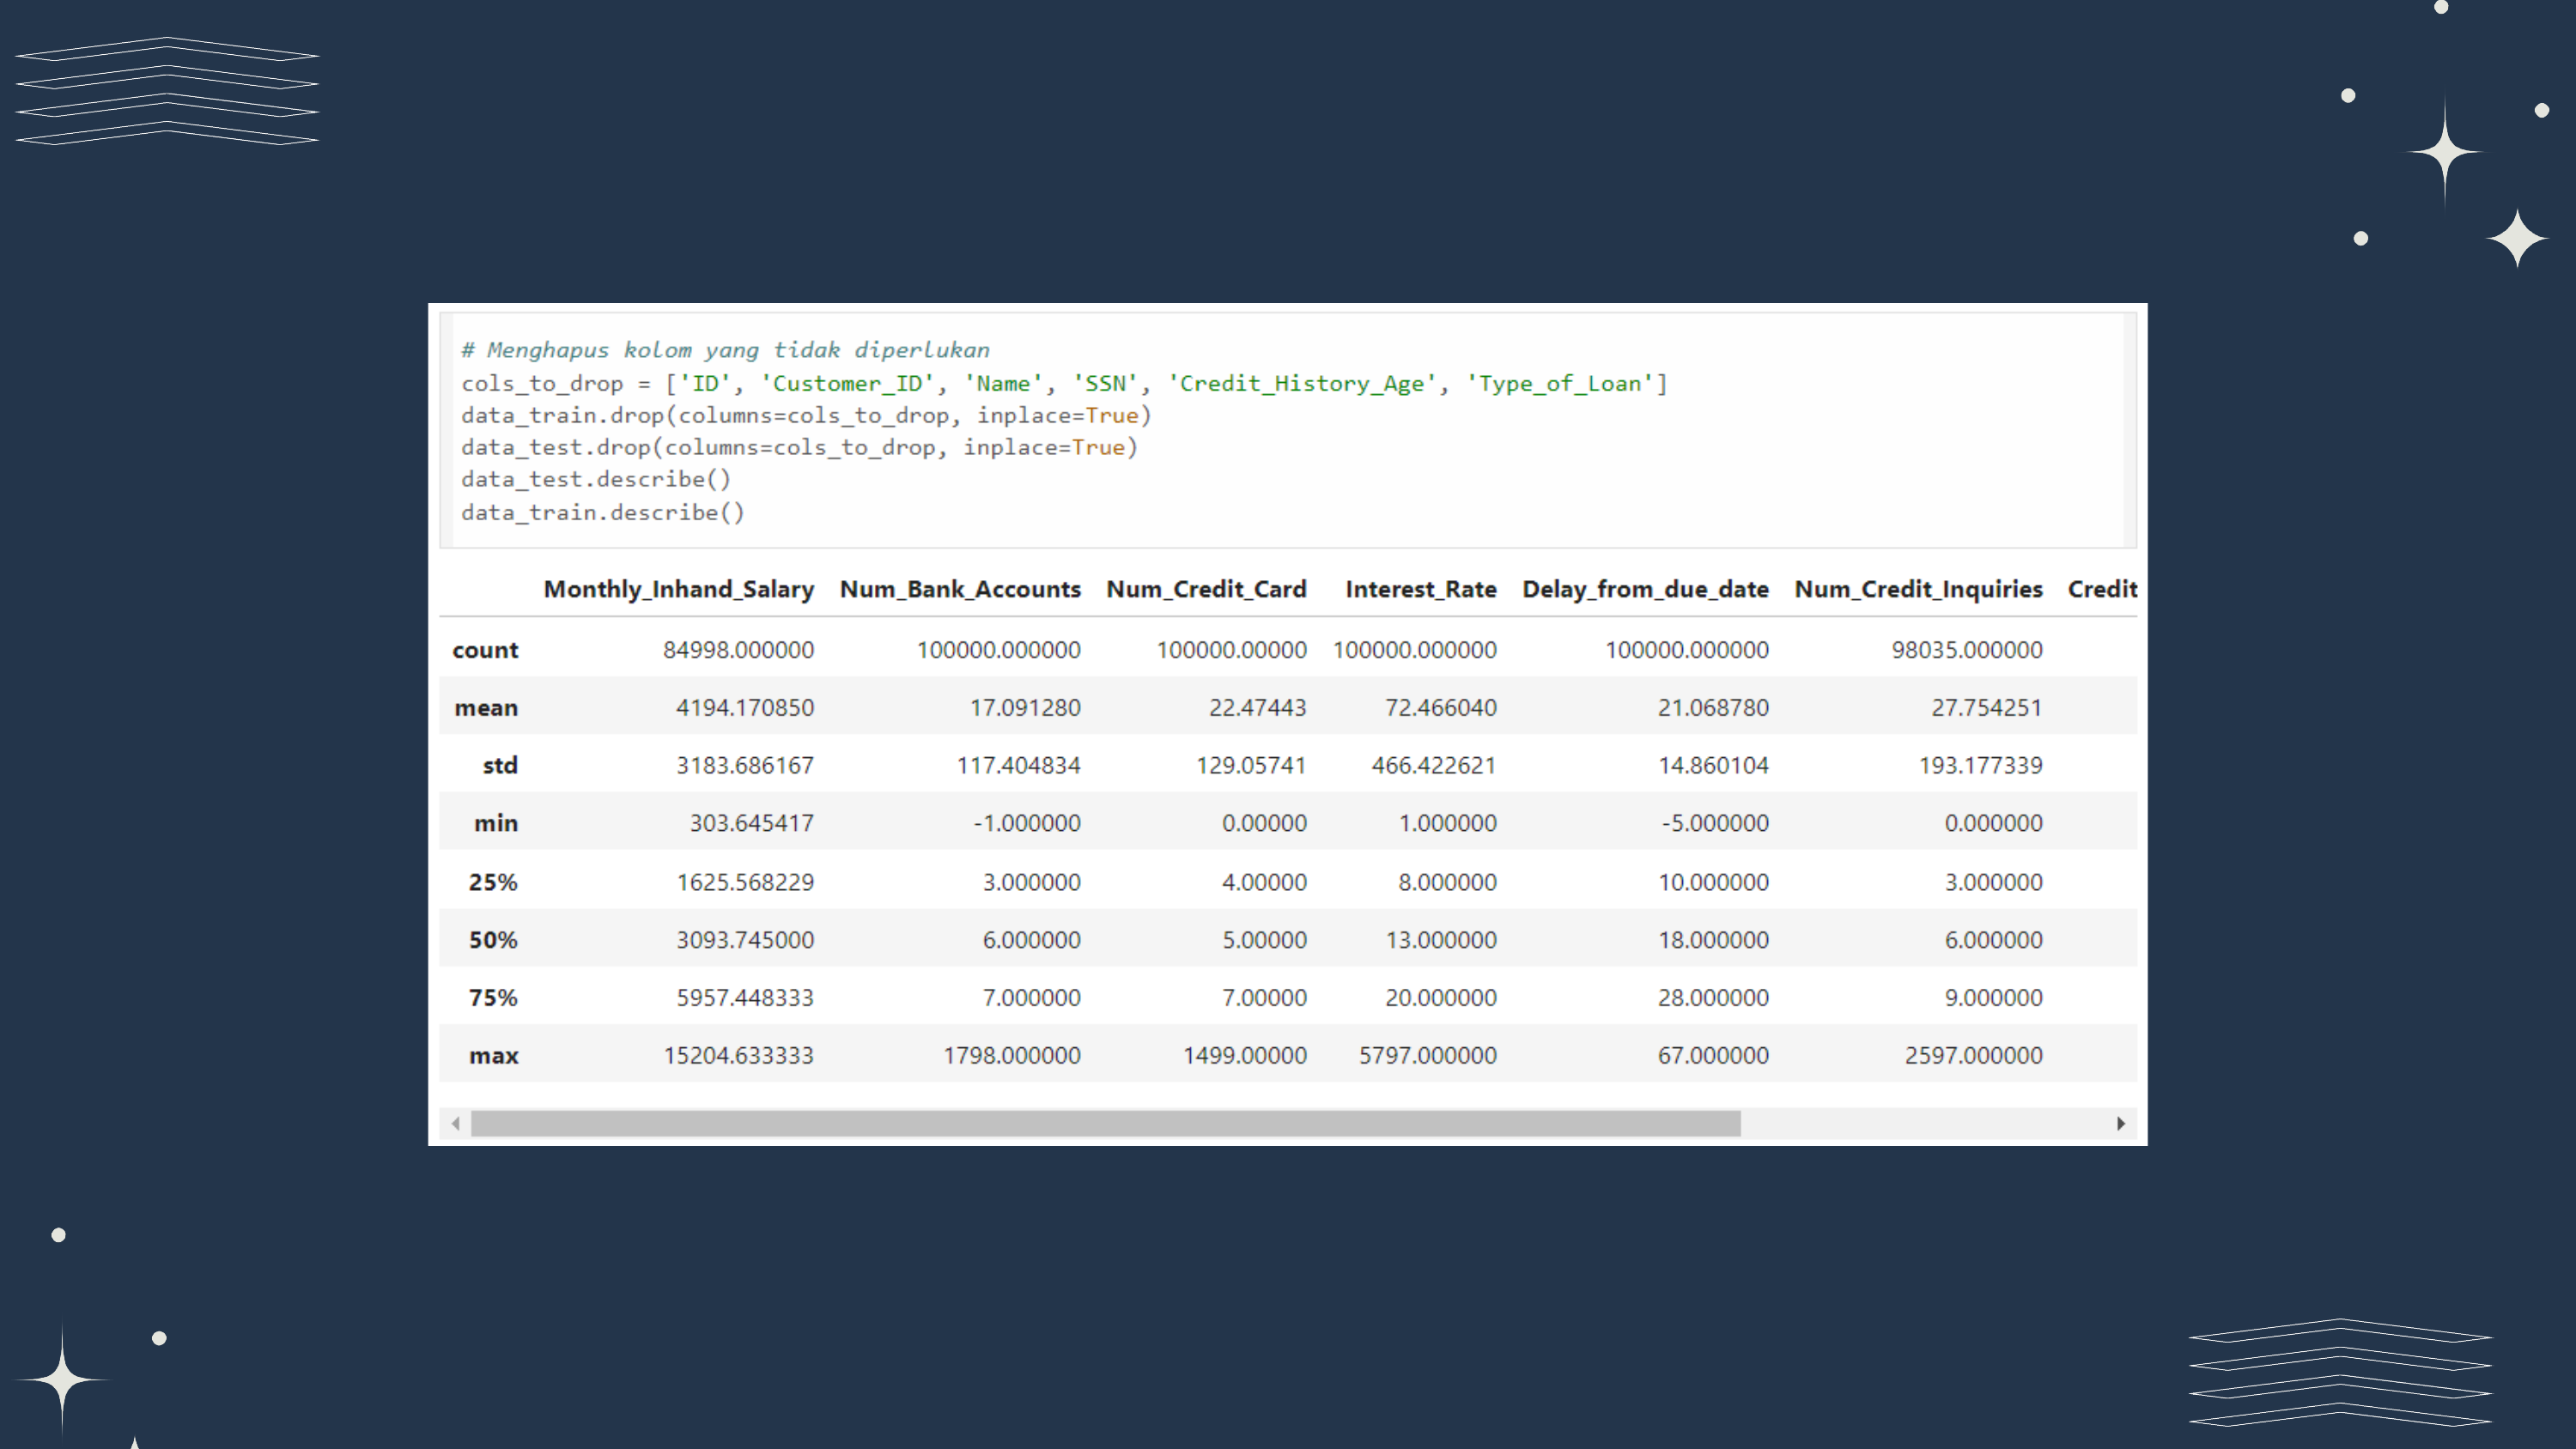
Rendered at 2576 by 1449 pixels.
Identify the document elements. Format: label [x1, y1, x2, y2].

text_box [2188, 1319, 2494, 1428]
text_box [2341, 0, 2551, 272]
text_box [428, 303, 2148, 1146]
text_box [15, 37, 321, 145]
text_box [0, 1228, 168, 1449]
